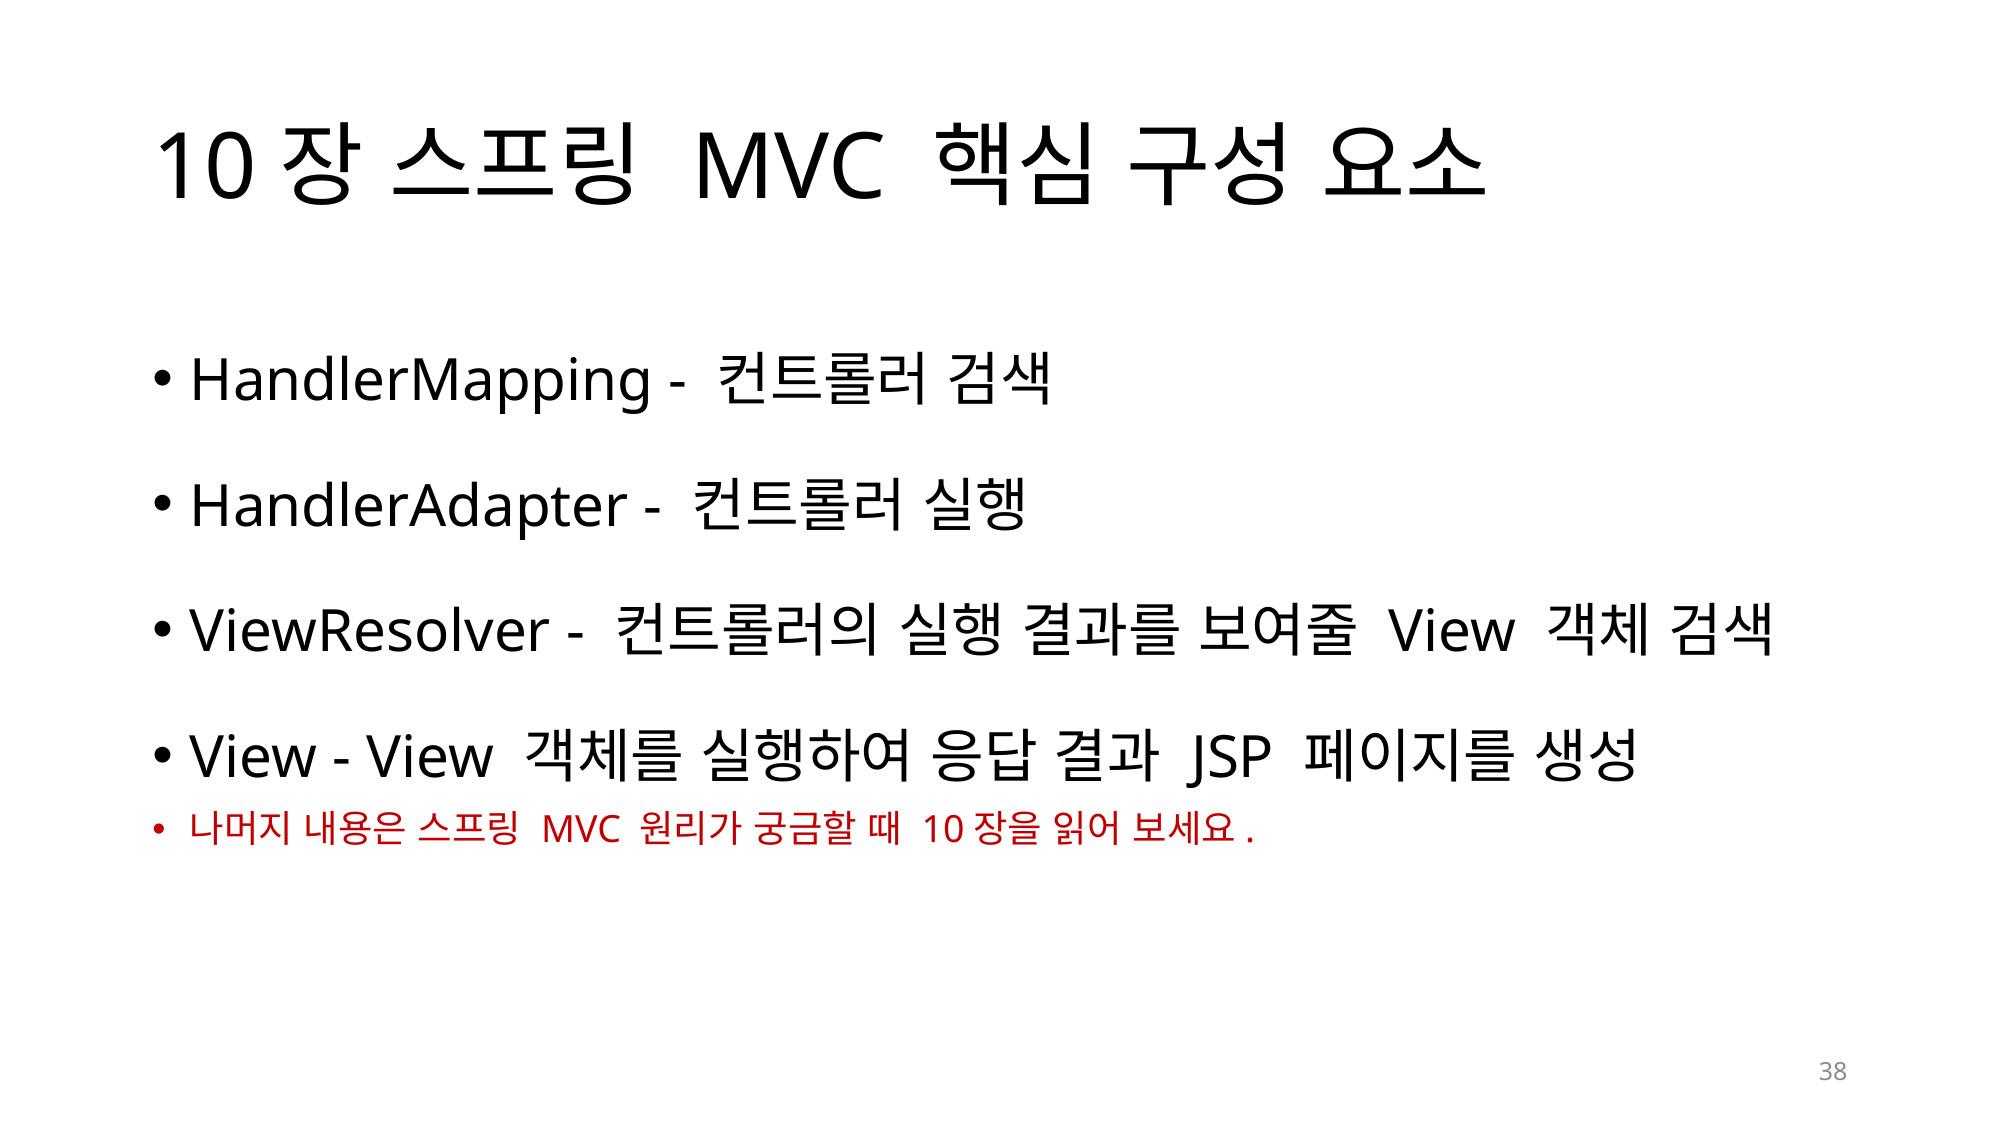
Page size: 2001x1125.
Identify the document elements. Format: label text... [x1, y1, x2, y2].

slide_number 38 [1412, 1042, 1863, 1103]
title 10장 스프링 MVC 핵심 구성 요소 [137, 59, 1863, 278]
list HandlerMapping - 컨트롤러 검색 HandlerAdapter - 컨트롤러 실행 ViewResolver - 컨트롤러의 실행 결과를 보여줄 View 객체 검색 View - View 객체를 실행하여 응답 결과 JSP 페이지를 생성 나머지 내용은 스프링 MVC 원리가 궁금할 때 10장을 읽어 보세요. [137, 299, 1863, 1014]
